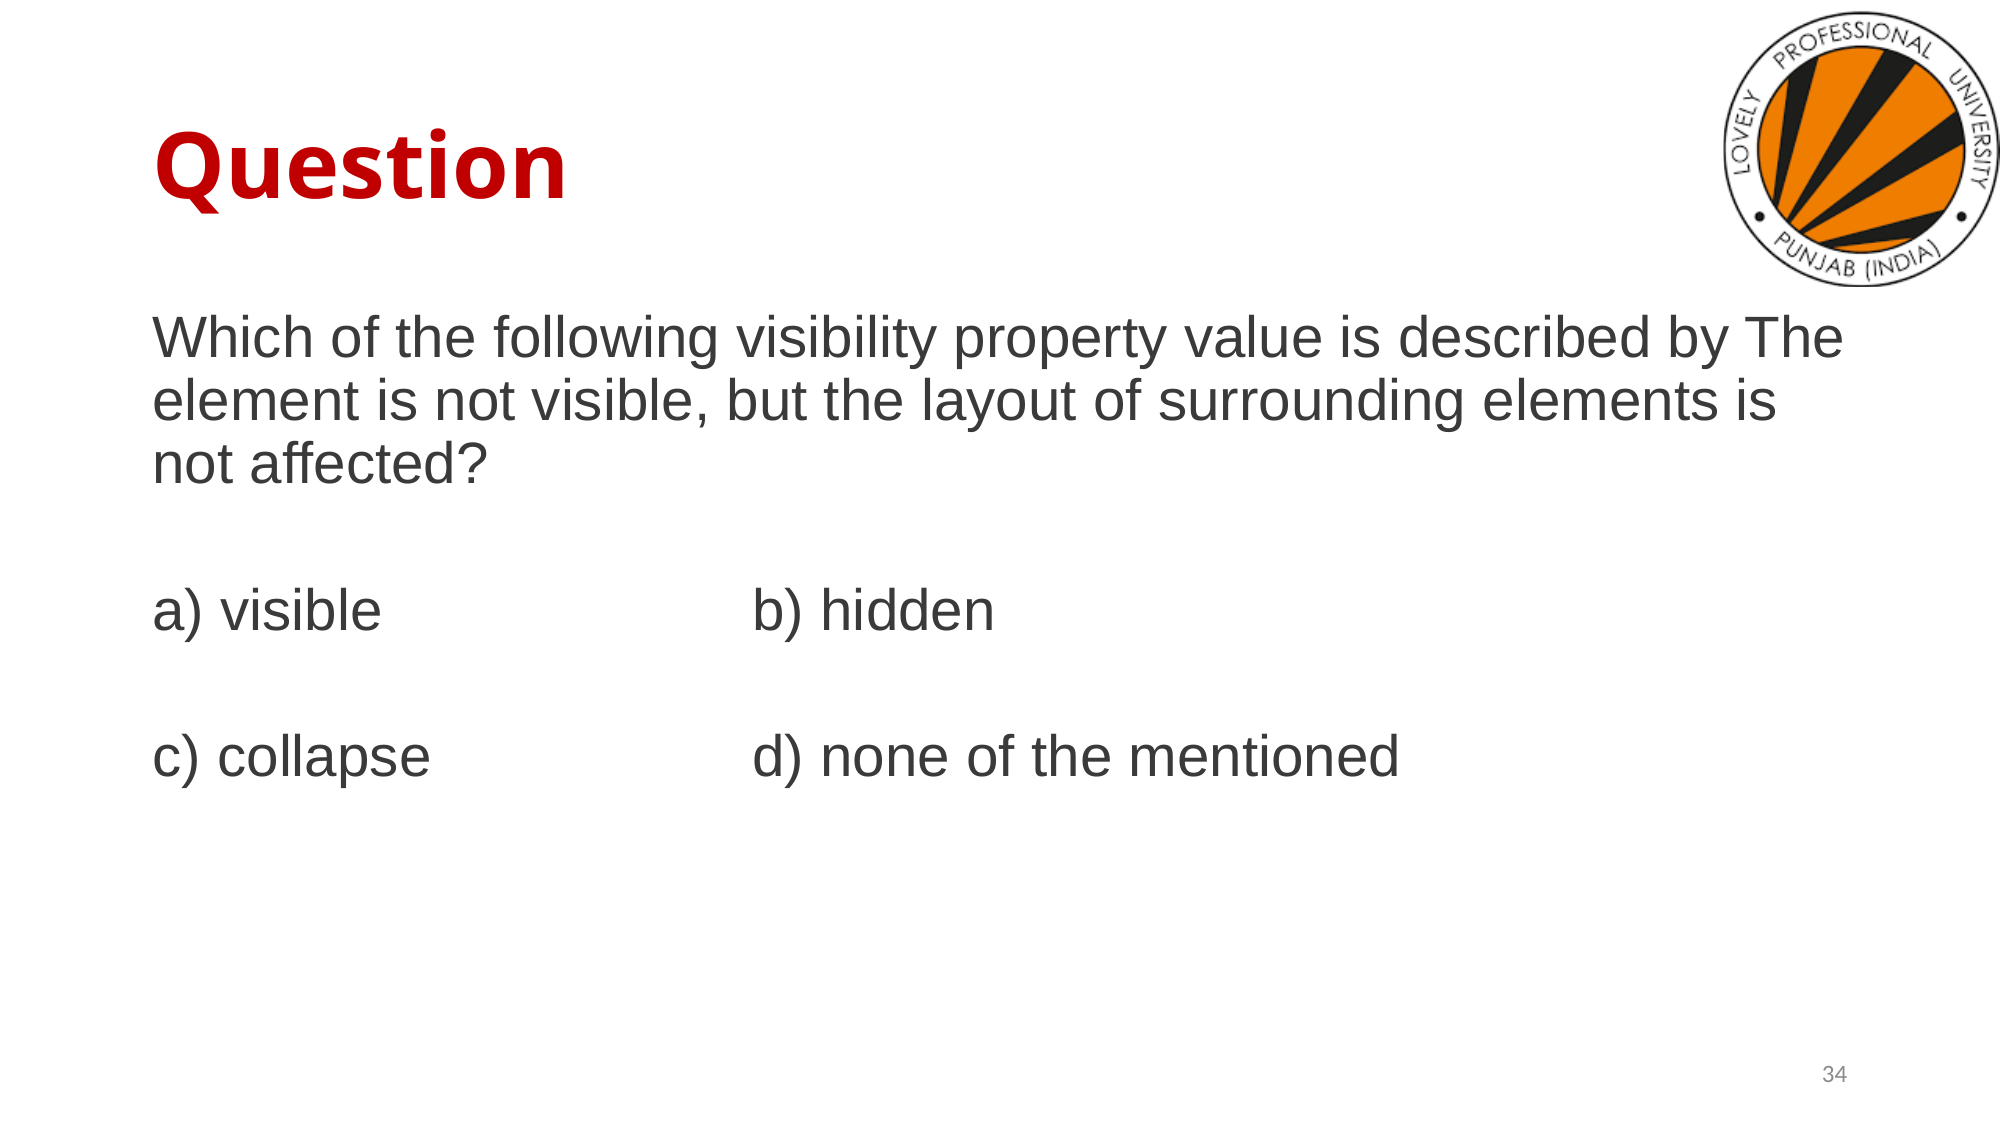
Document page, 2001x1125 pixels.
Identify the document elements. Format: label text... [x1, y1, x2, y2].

slide_number 34 [1412, 1042, 1863, 1103]
list Which of the following visibility property value is described by The element is not visible, but the layout of surrounding elements is not affected? a) visible b) hidden c) collapse d) none of the mentioned [137, 299, 1863, 1014]
picture [1723, 1, 2000, 287]
title Question [137, 59, 1723, 278]
